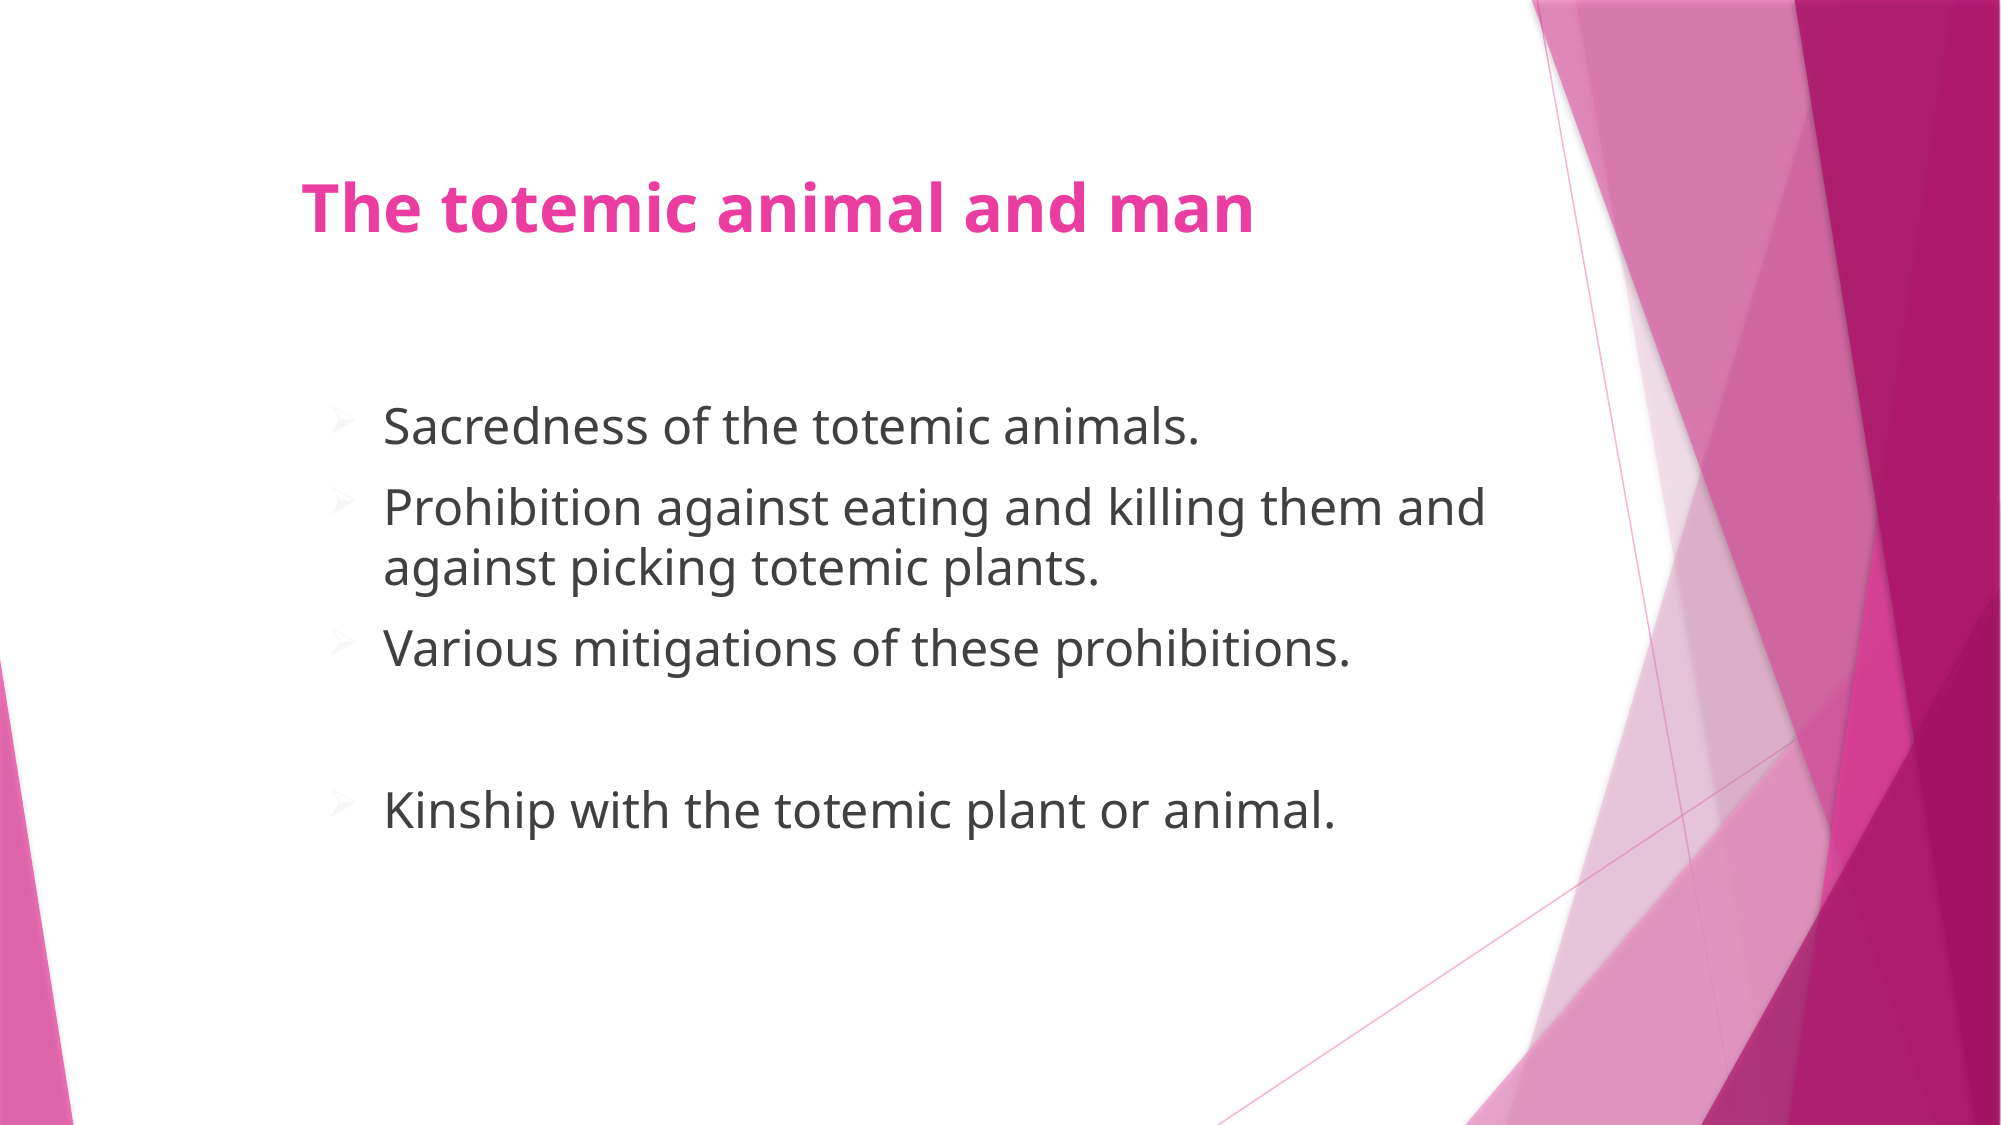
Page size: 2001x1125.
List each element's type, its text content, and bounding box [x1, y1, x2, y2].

title The totemic animal and man [286, 157, 1637, 346]
list Sacredness of the totemic animals. Prohibition against eating and killing them and against picking totemic plants. Various mitigations of these prohibitions. Kinship with the totemic plant or animal. [312, 387, 1663, 888]
